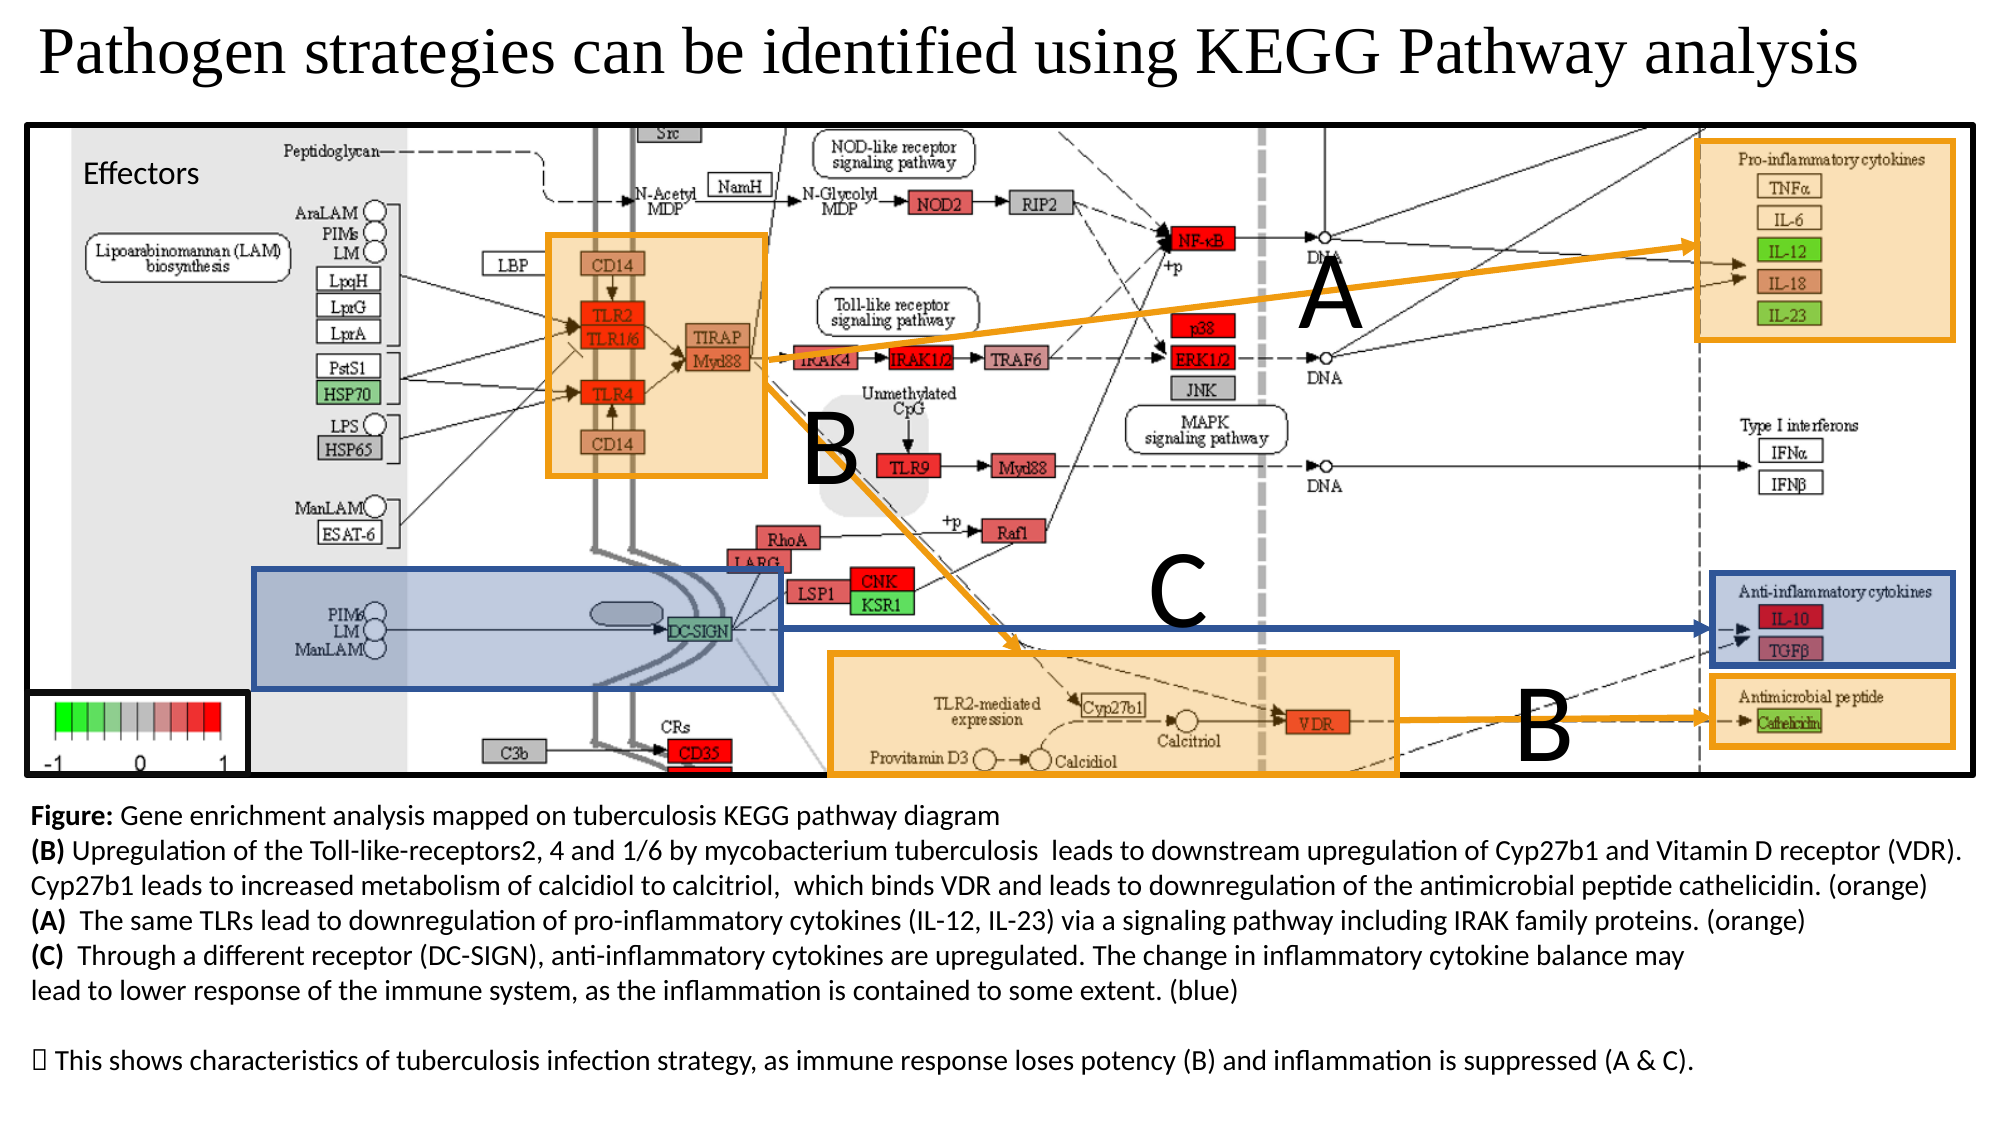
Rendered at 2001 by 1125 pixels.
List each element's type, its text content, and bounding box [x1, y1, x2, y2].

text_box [23, 0, 1970, 794]
text_box Figure: Gene enrichment analysis mapped on tuberculosis KEGG pathway diagram (B) Upregulation of the Toll-like-receptors2, 4 and 1/6 by mycobacterium tuberculosis leads to downstream upregulation of Cyp27b1 and Vitamin D receptor (VDR). Cyp27b1 leads to increased metabolism of calcidiol to calcitriol, which binds VDR and leads to downregulation of the antimicrobial peptide cathelicidin. (orange) (A) The same TLRs lead to downregulation of pro-inflammatory cytokines (IL-12, IL-23) via a signaling pathway including IRAK family proteins. (orange) (C) Through a different receptor (DC-SIGN), anti-inflammatory cytokines are upregulated. The change in inflammatory cytokine balance may lead to lower response of the immune system, as the inflammation is contained to some extent. (blue)  This shows characteristics of tuberculosis infection strategy, as immune response loses potency (B) and inflammation is suppressed (A & C). [16, 754, 2000, 1084]
